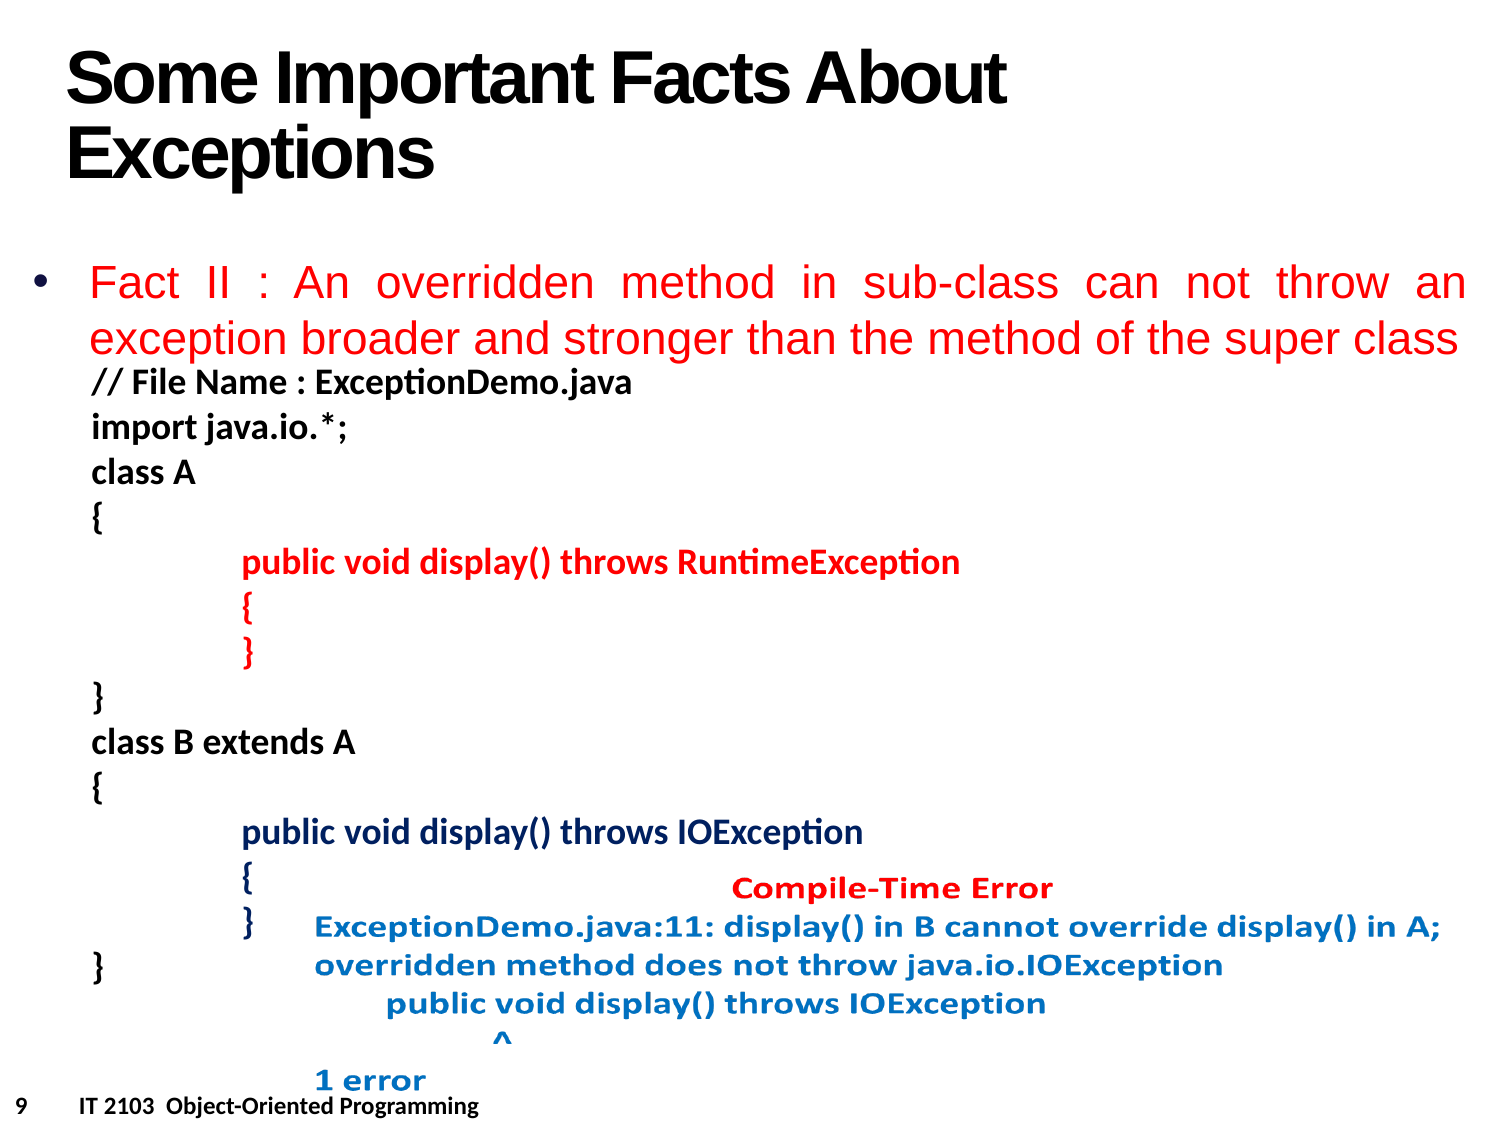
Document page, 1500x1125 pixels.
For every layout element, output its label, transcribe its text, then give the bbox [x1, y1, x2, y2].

list Fact II : An overridden method in sub-class can not throw an exception broader and stronger than the method of the super class [17, 245, 1483, 386]
picture [288, 858, 1483, 1118]
text_box // File Name : ExceptionDemo.java import java.io.*; class A { public void display() throws RuntimeException { } } class B extends A { public void display() throws IOException { } } [76, 349, 1140, 995]
list Some Important Facts About Exceptions [50, 24, 1088, 213]
